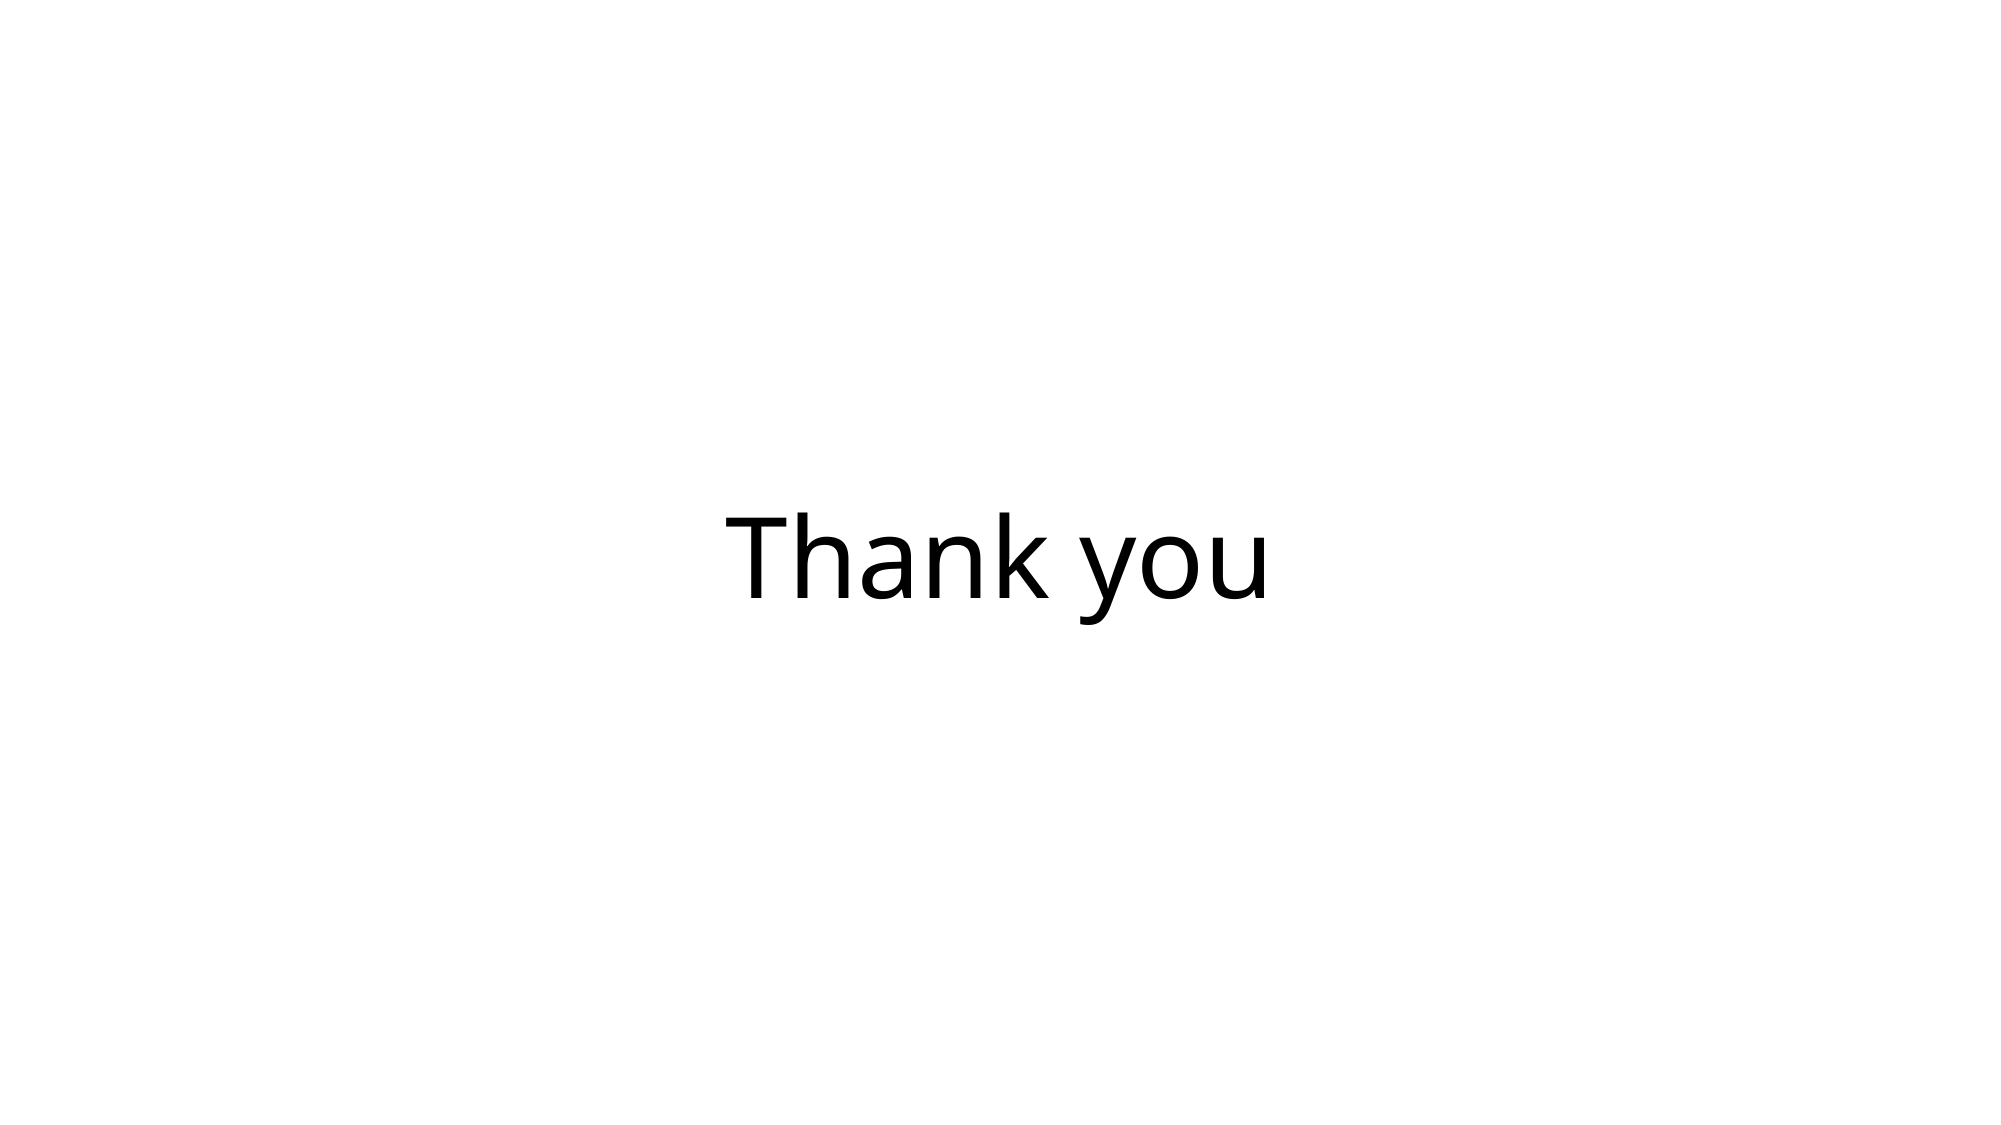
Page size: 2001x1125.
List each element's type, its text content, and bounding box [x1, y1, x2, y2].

title Thank you [137, 453, 1863, 672]
